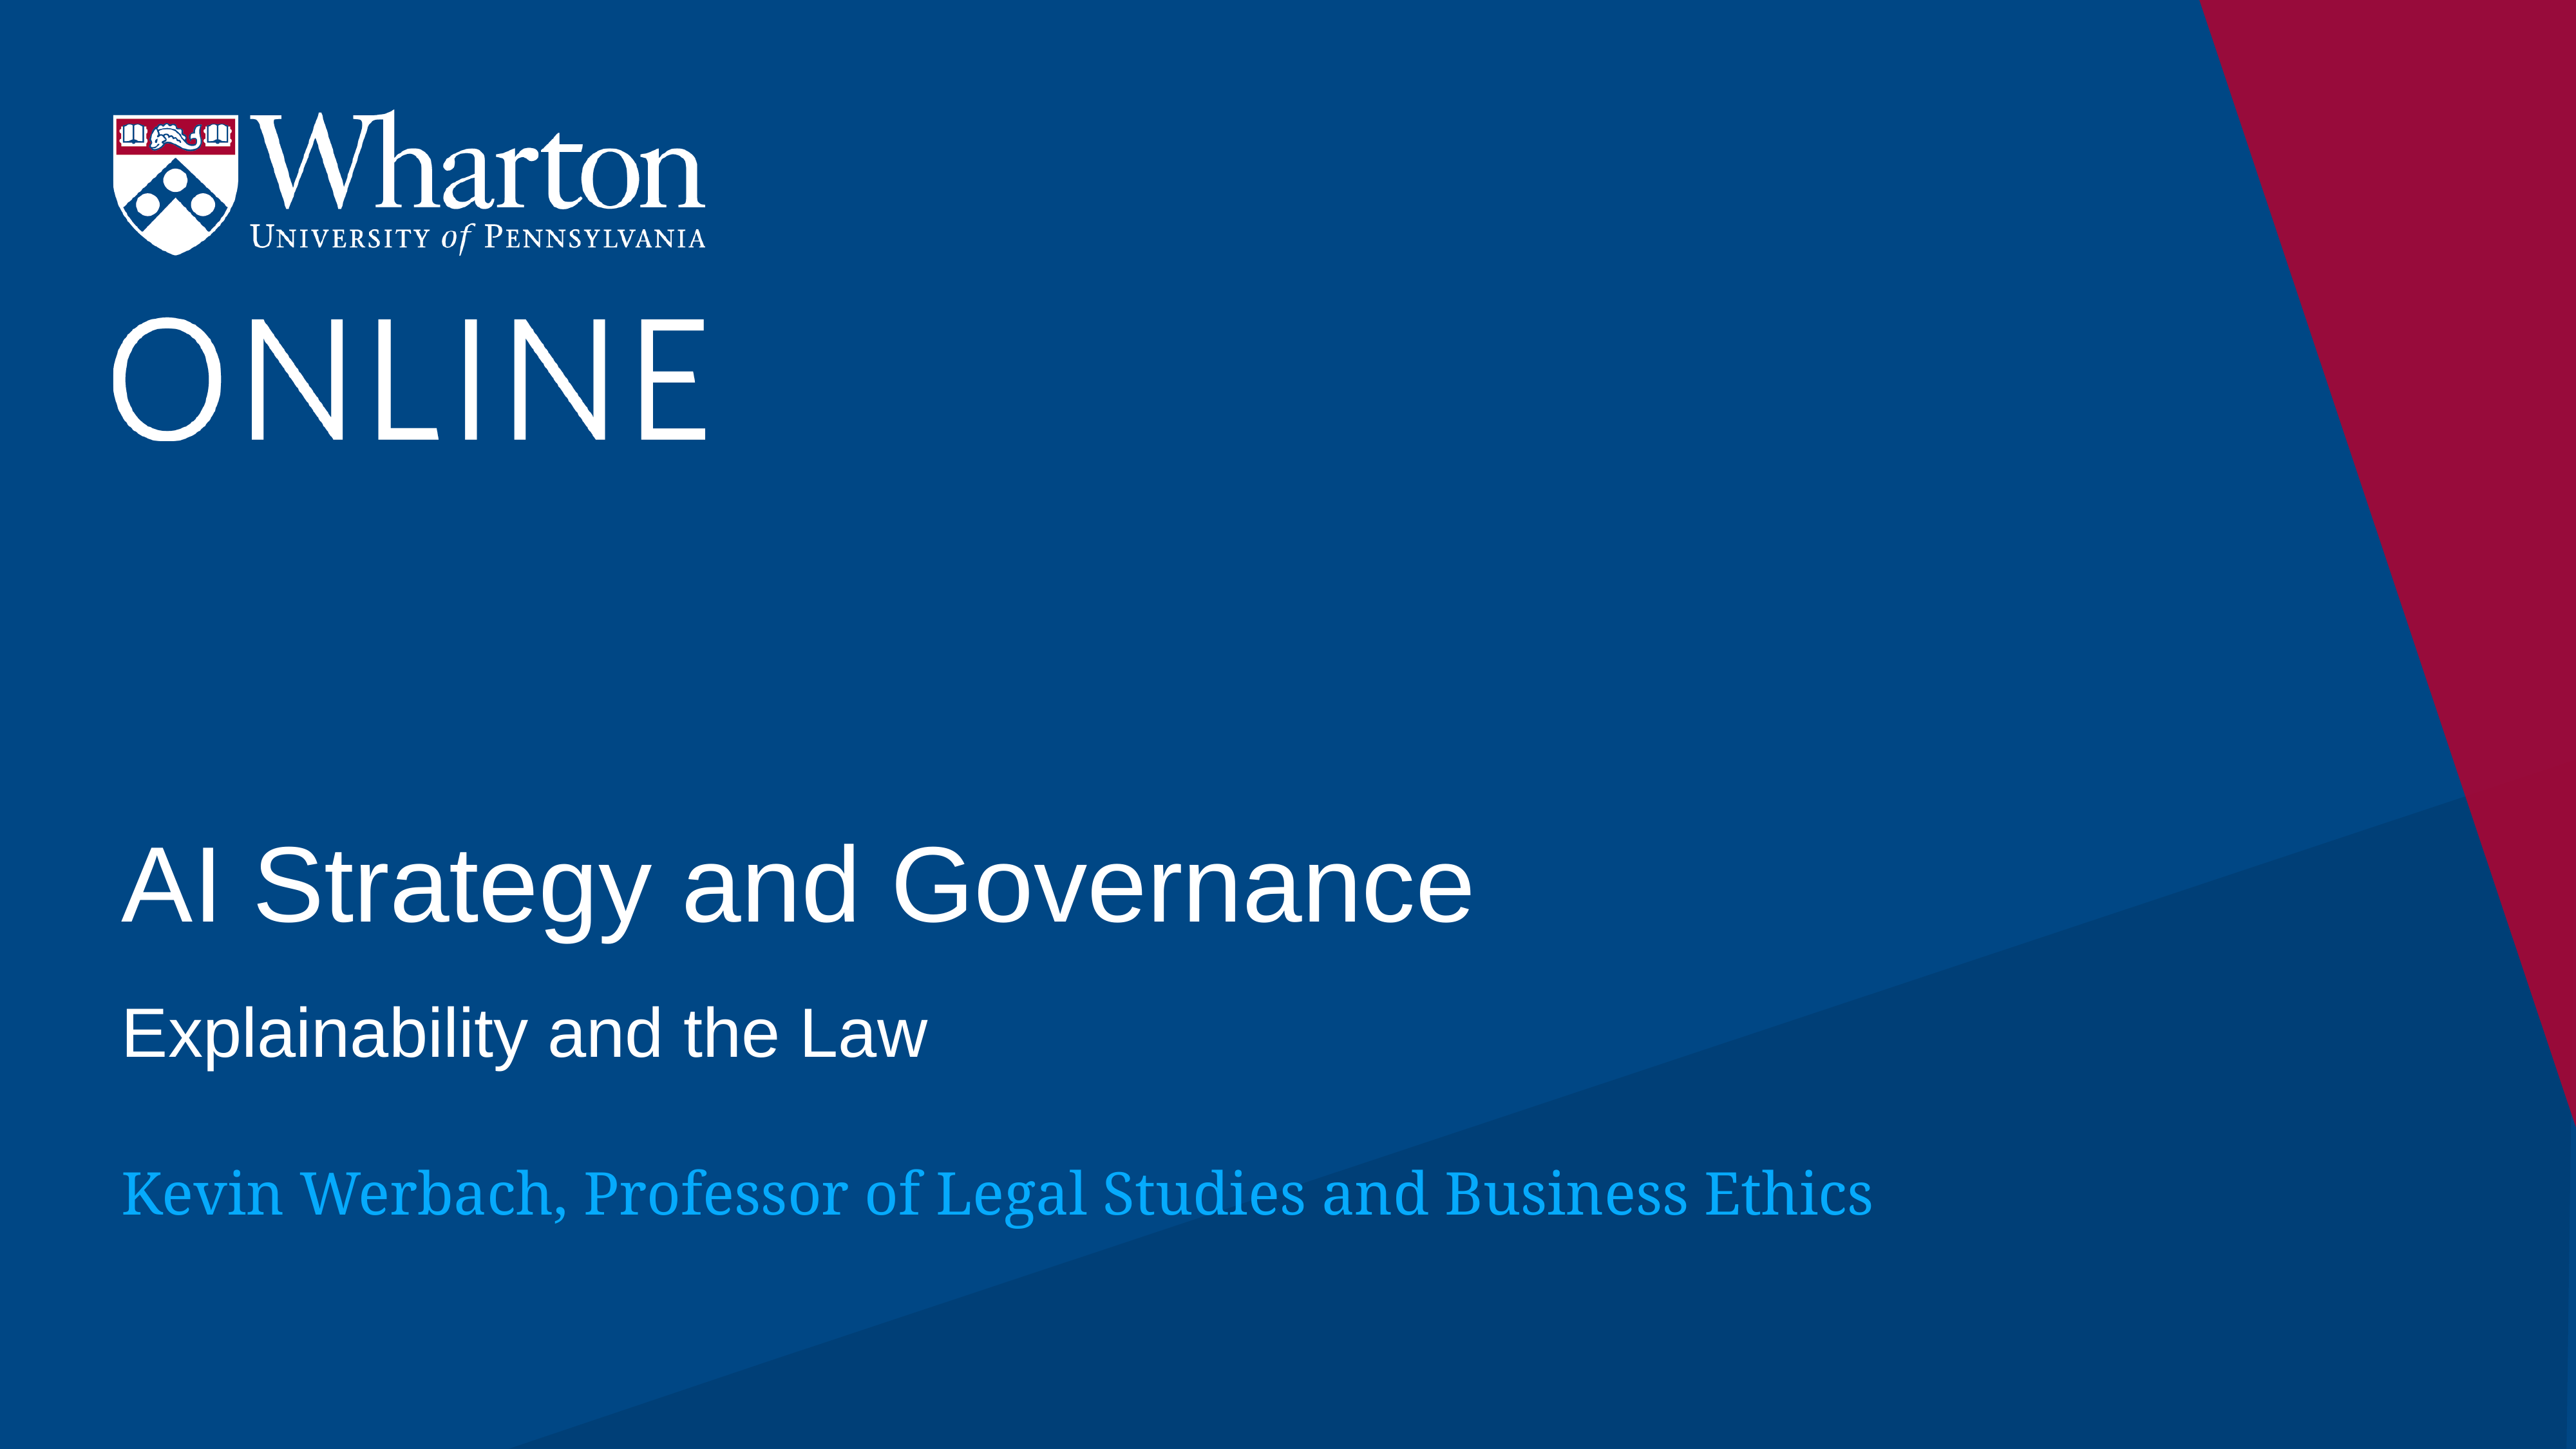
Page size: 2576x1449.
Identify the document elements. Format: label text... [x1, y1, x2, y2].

list Kevin Werbach, Professor of Legal Studies and Business Ethics [121, 1146, 2477, 1255]
picture [113, 109, 705, 441]
list Explainability and the Law [121, 976, 2281, 1116]
title AI Strategy and Governance [121, 721, 2414, 945]
